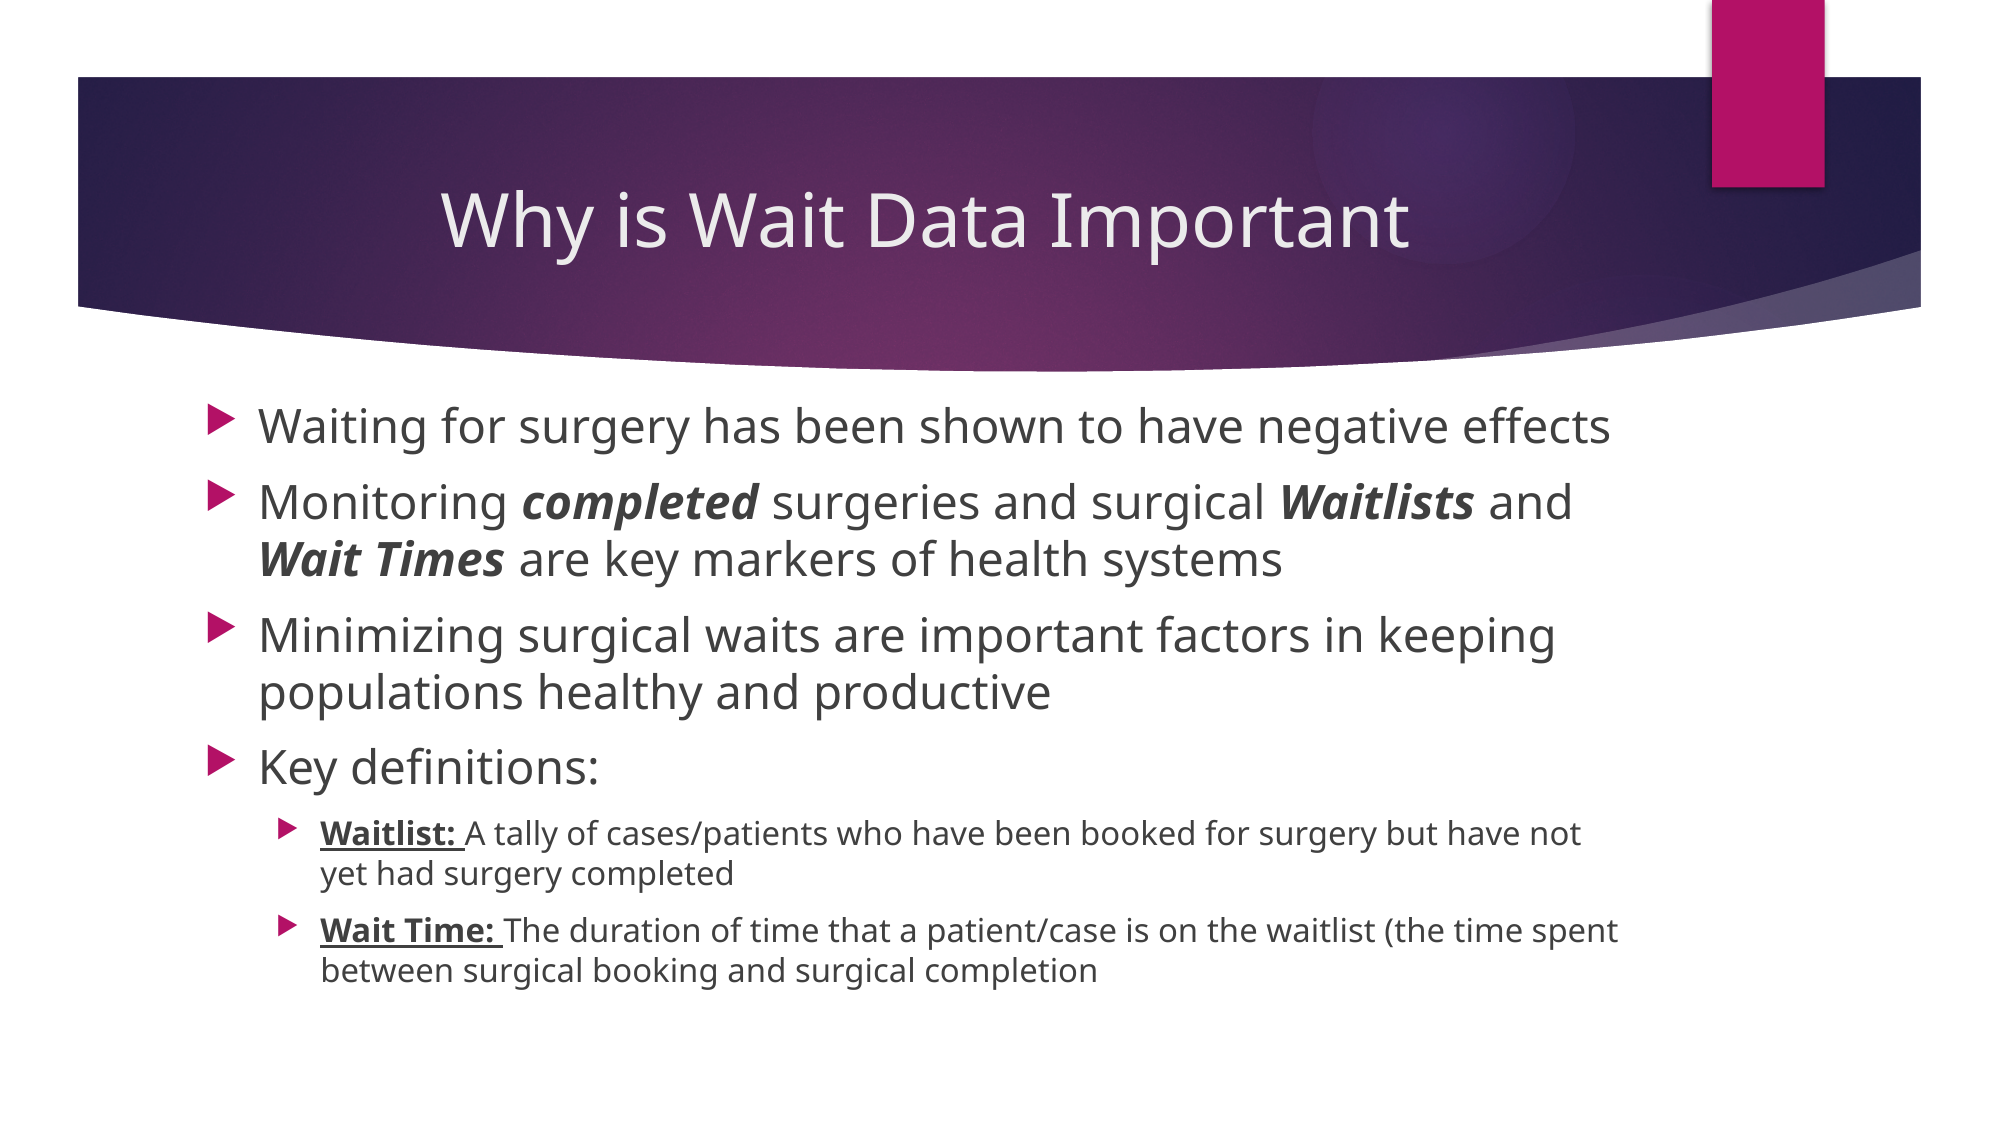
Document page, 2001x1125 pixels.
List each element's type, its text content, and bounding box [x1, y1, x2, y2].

title Why is Wait Data Important [120, 159, 1732, 276]
list Waiting for surgery has been shown to have negative effects Monitoring completed surgeries and surgical Waitlists and Wait Times are key markers of health systems Minimizing surgical waits are important factors in keeping populations healthy and productive Key definitions: Waitlist: A tally of cases/patients who have been booked for surgery but have not yet had surgery completed Wait Time: The duration of time that a patient/case is on the waitlist (the time spent between surgical booking and surgical completion [189, 388, 1638, 1043]
